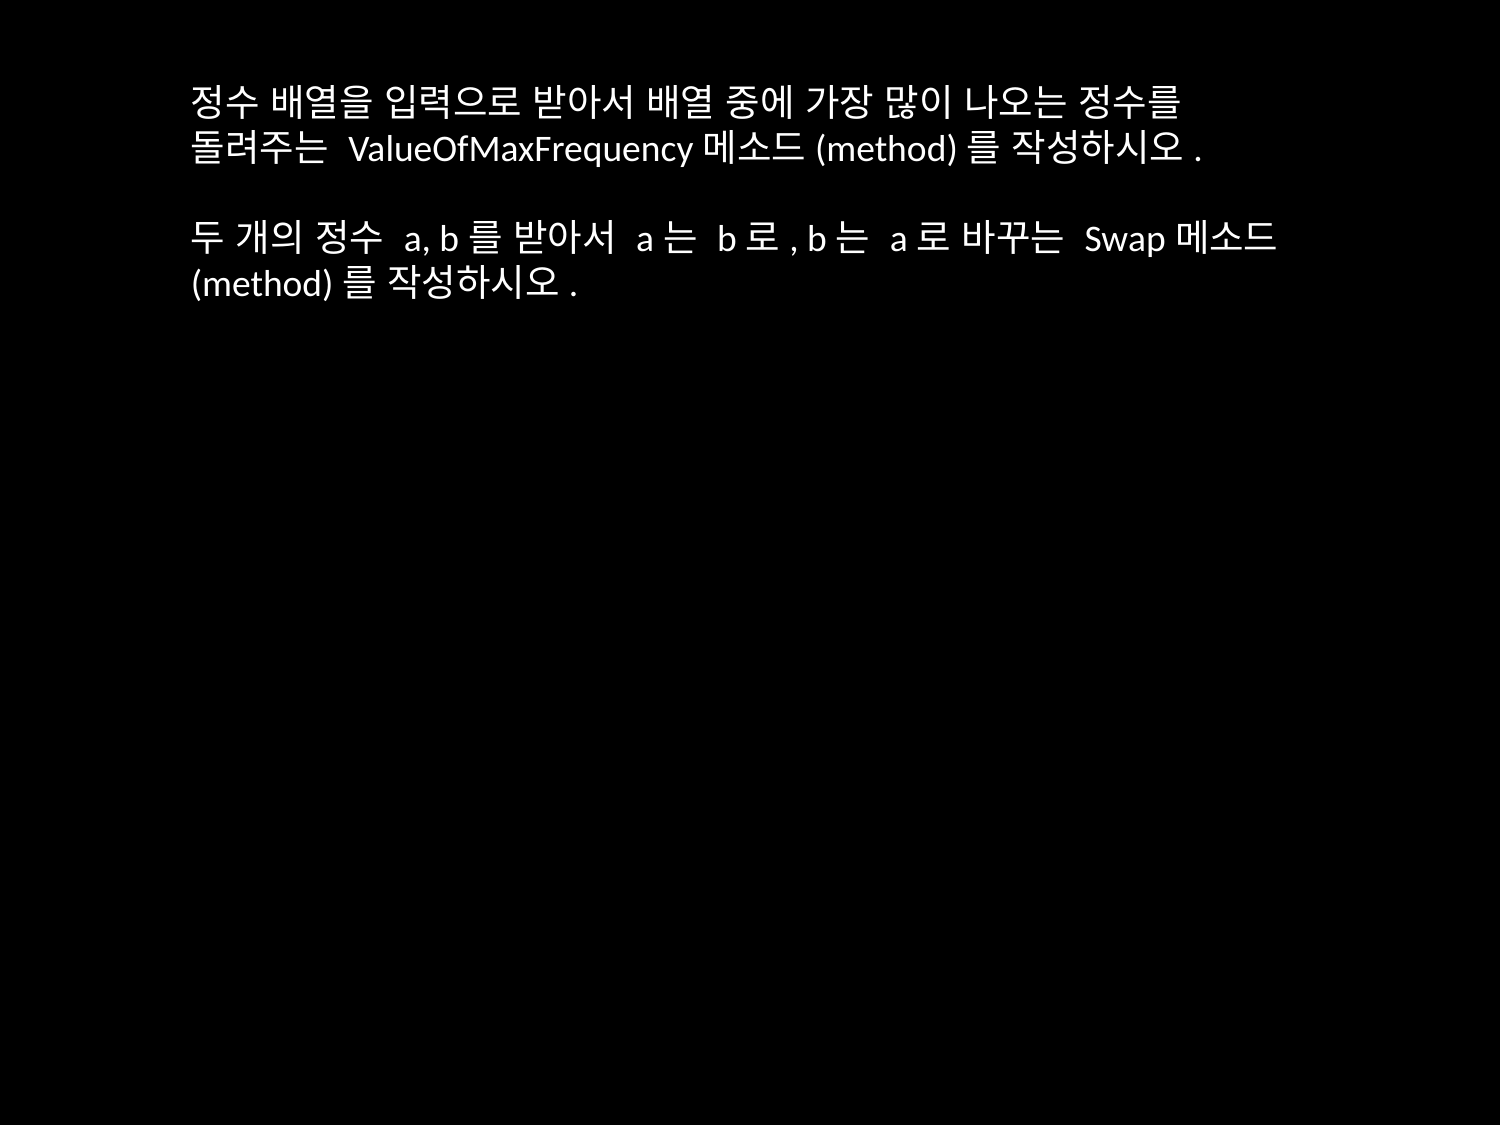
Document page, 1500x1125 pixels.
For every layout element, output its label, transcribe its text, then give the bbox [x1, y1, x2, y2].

text_box 정수 배열을 입력으로 받아서 배열 중에 가장 많이 나오는 정수를 돌려주는 ValueOfMaxFrequency메소드(method)를 작성하시오. 두 개의 정수 a, b를 받아서 a는 b로, b는 a로 바꾸는 Swap메소드(method)를 작성하시오. [175, 71, 1301, 312]
